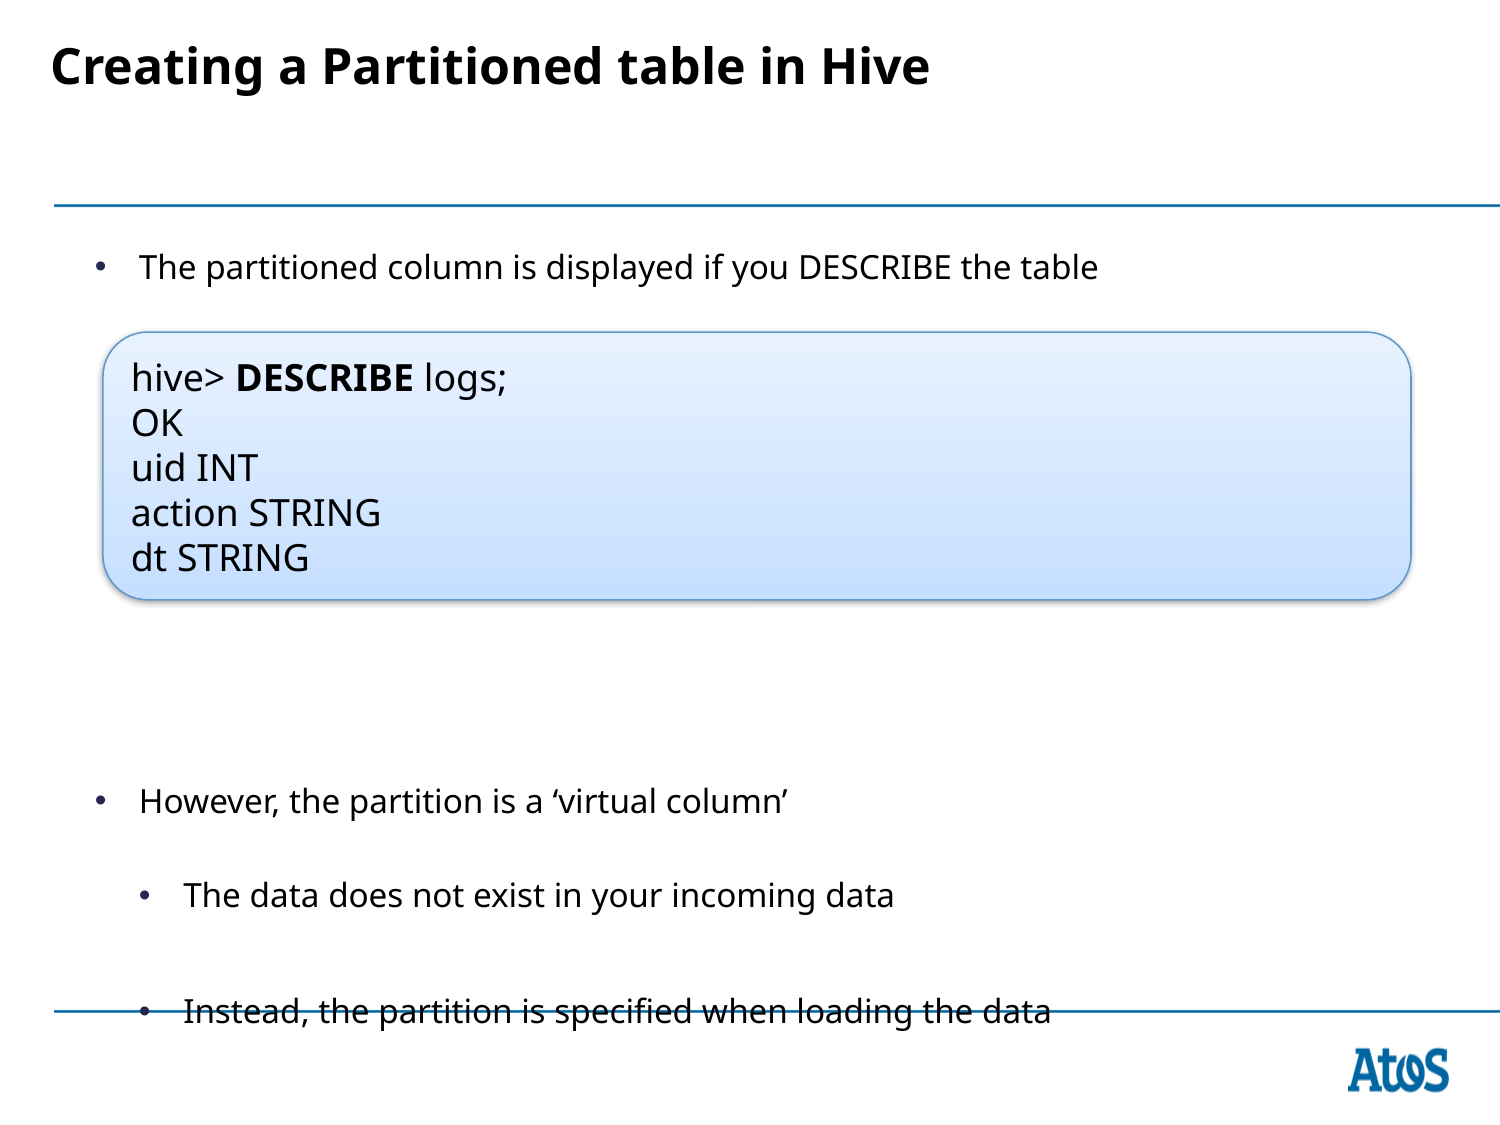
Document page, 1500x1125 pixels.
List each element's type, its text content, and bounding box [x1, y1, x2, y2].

picture [0, 0, 1500, 1125]
text_box hive> DESCRIBE logs; OK uid INT action STRING dt STRING [102, 331, 1412, 601]
title Creating a Partitioned table in Hive [35, 26, 1471, 185]
list The partitioned column is displayed if you DESCRIBE the table However, the partition is a ‘virtual column’ The data does not exist in your incoming data Instead, the partition is specified when loading the data [35, 238, 1471, 999]
